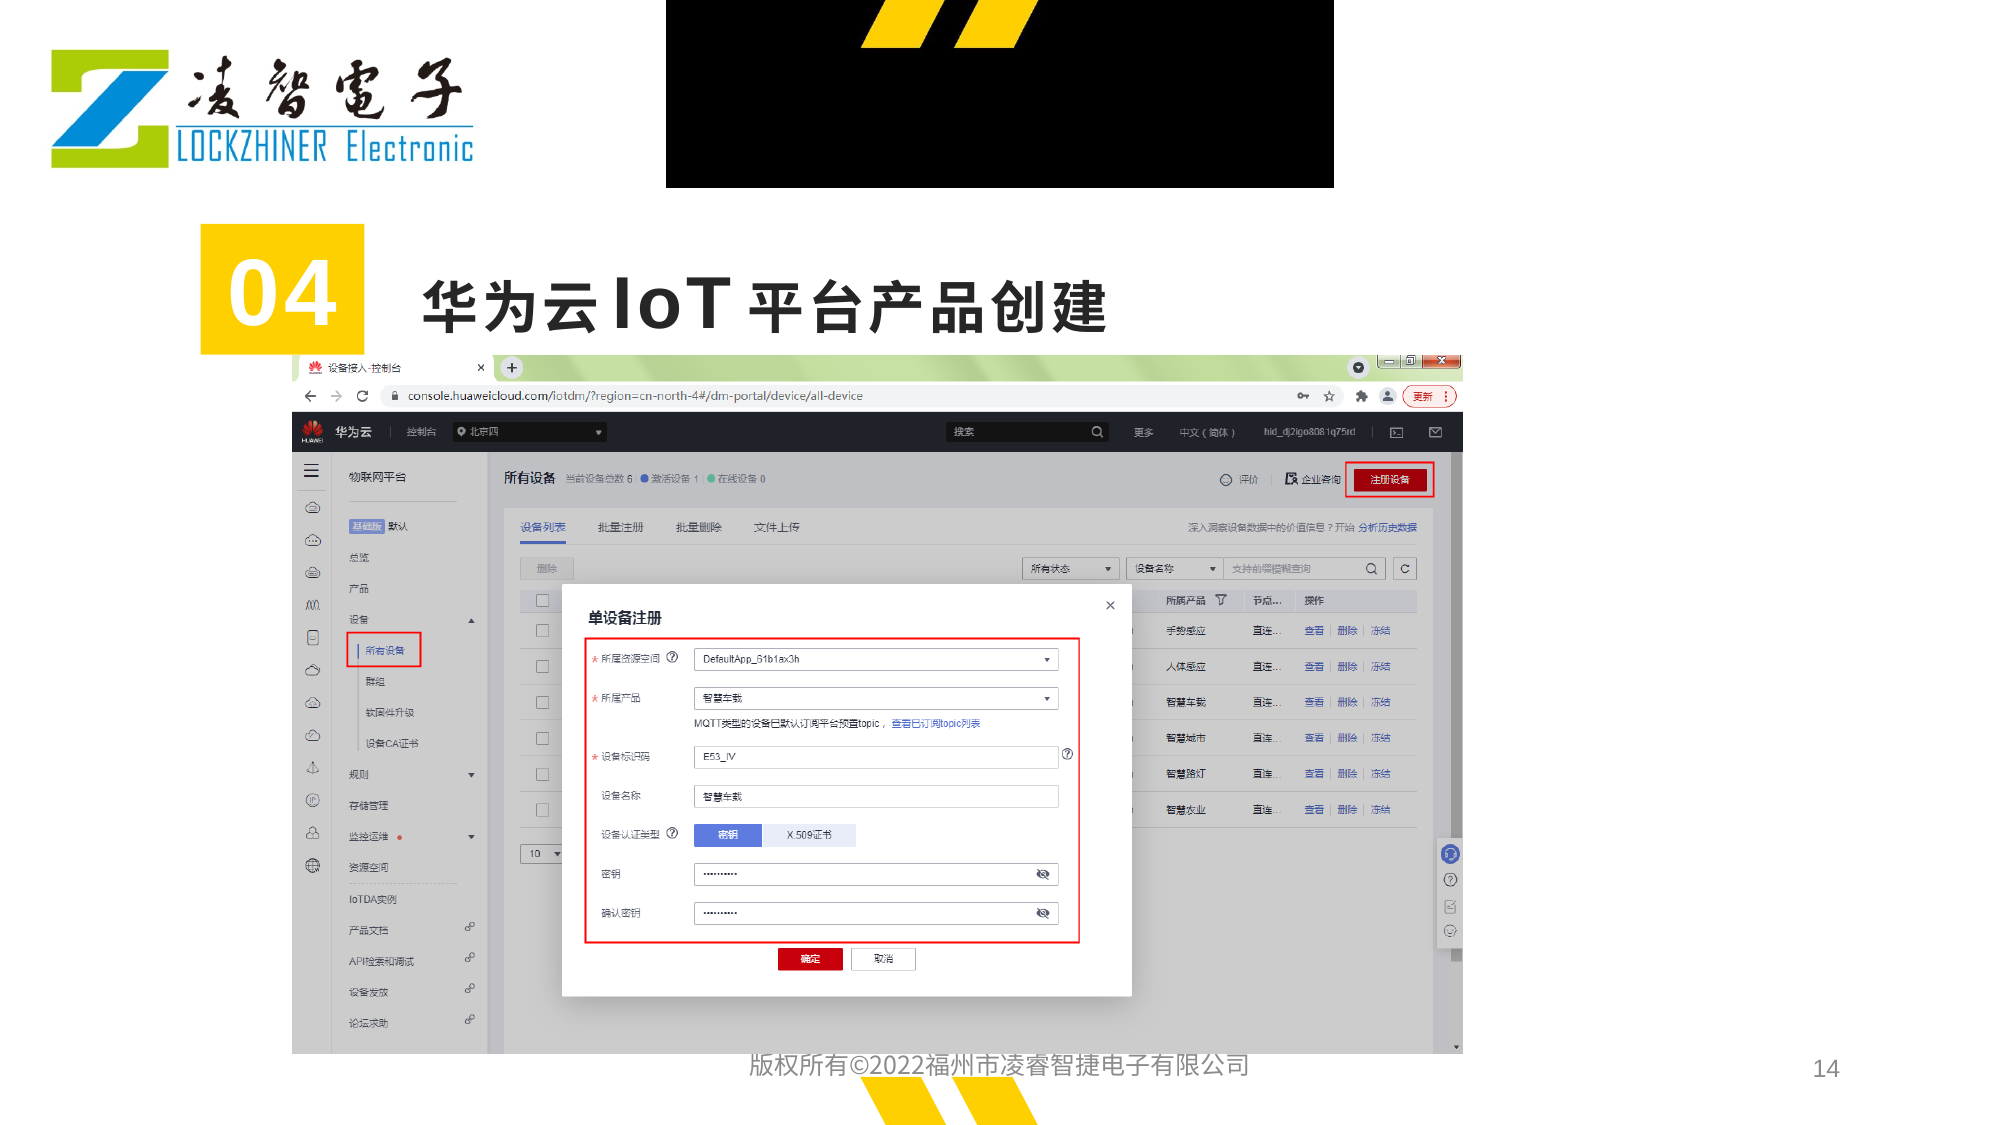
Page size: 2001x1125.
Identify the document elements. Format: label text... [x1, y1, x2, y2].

text_box 04 [200, 223, 365, 355]
picture [666, 0, 1334, 188]
slide_number 14 [1412, 1041, 1856, 1094]
picture [292, 355, 1463, 1054]
footer 版权所有©2022福州市凌睿智捷电子有限公司 [675, 1054, 1325, 1094]
picture [45, 44, 477, 174]
text_box 华为云IoT平台产品创建 [421, 234, 1193, 344]
